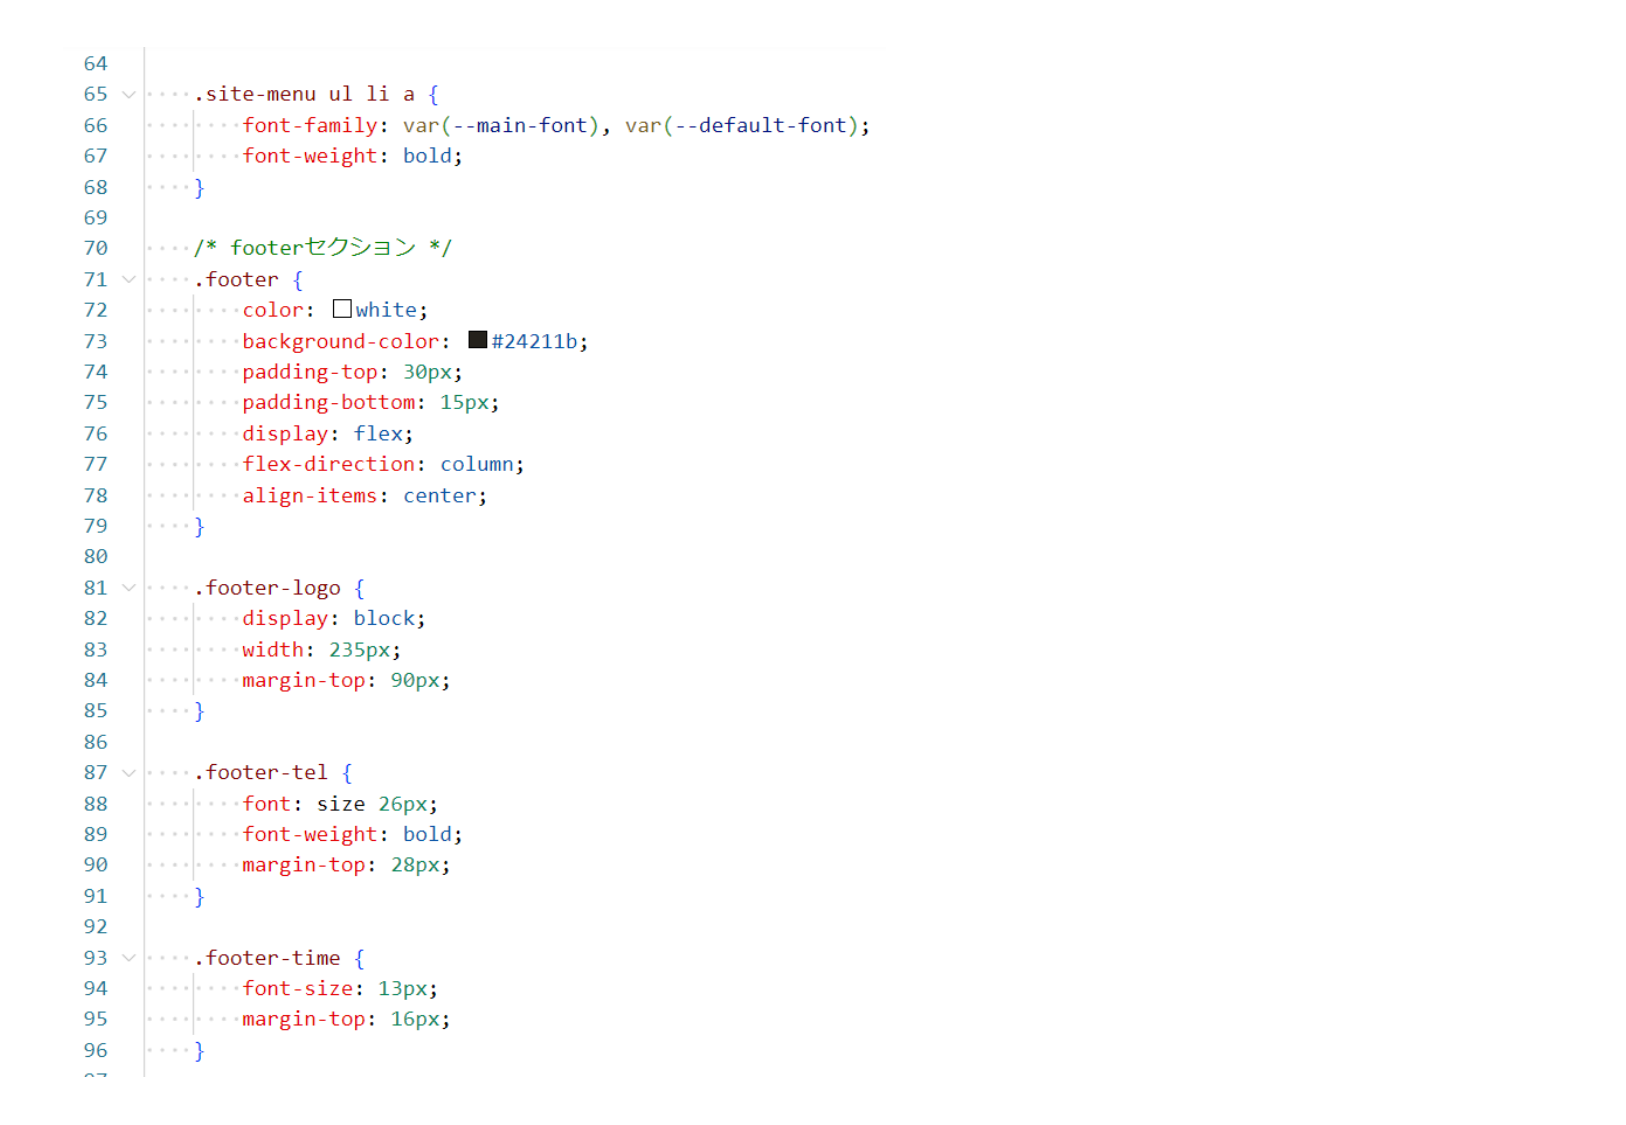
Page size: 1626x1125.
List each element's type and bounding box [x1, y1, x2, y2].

picture [63, 47, 886, 1078]
